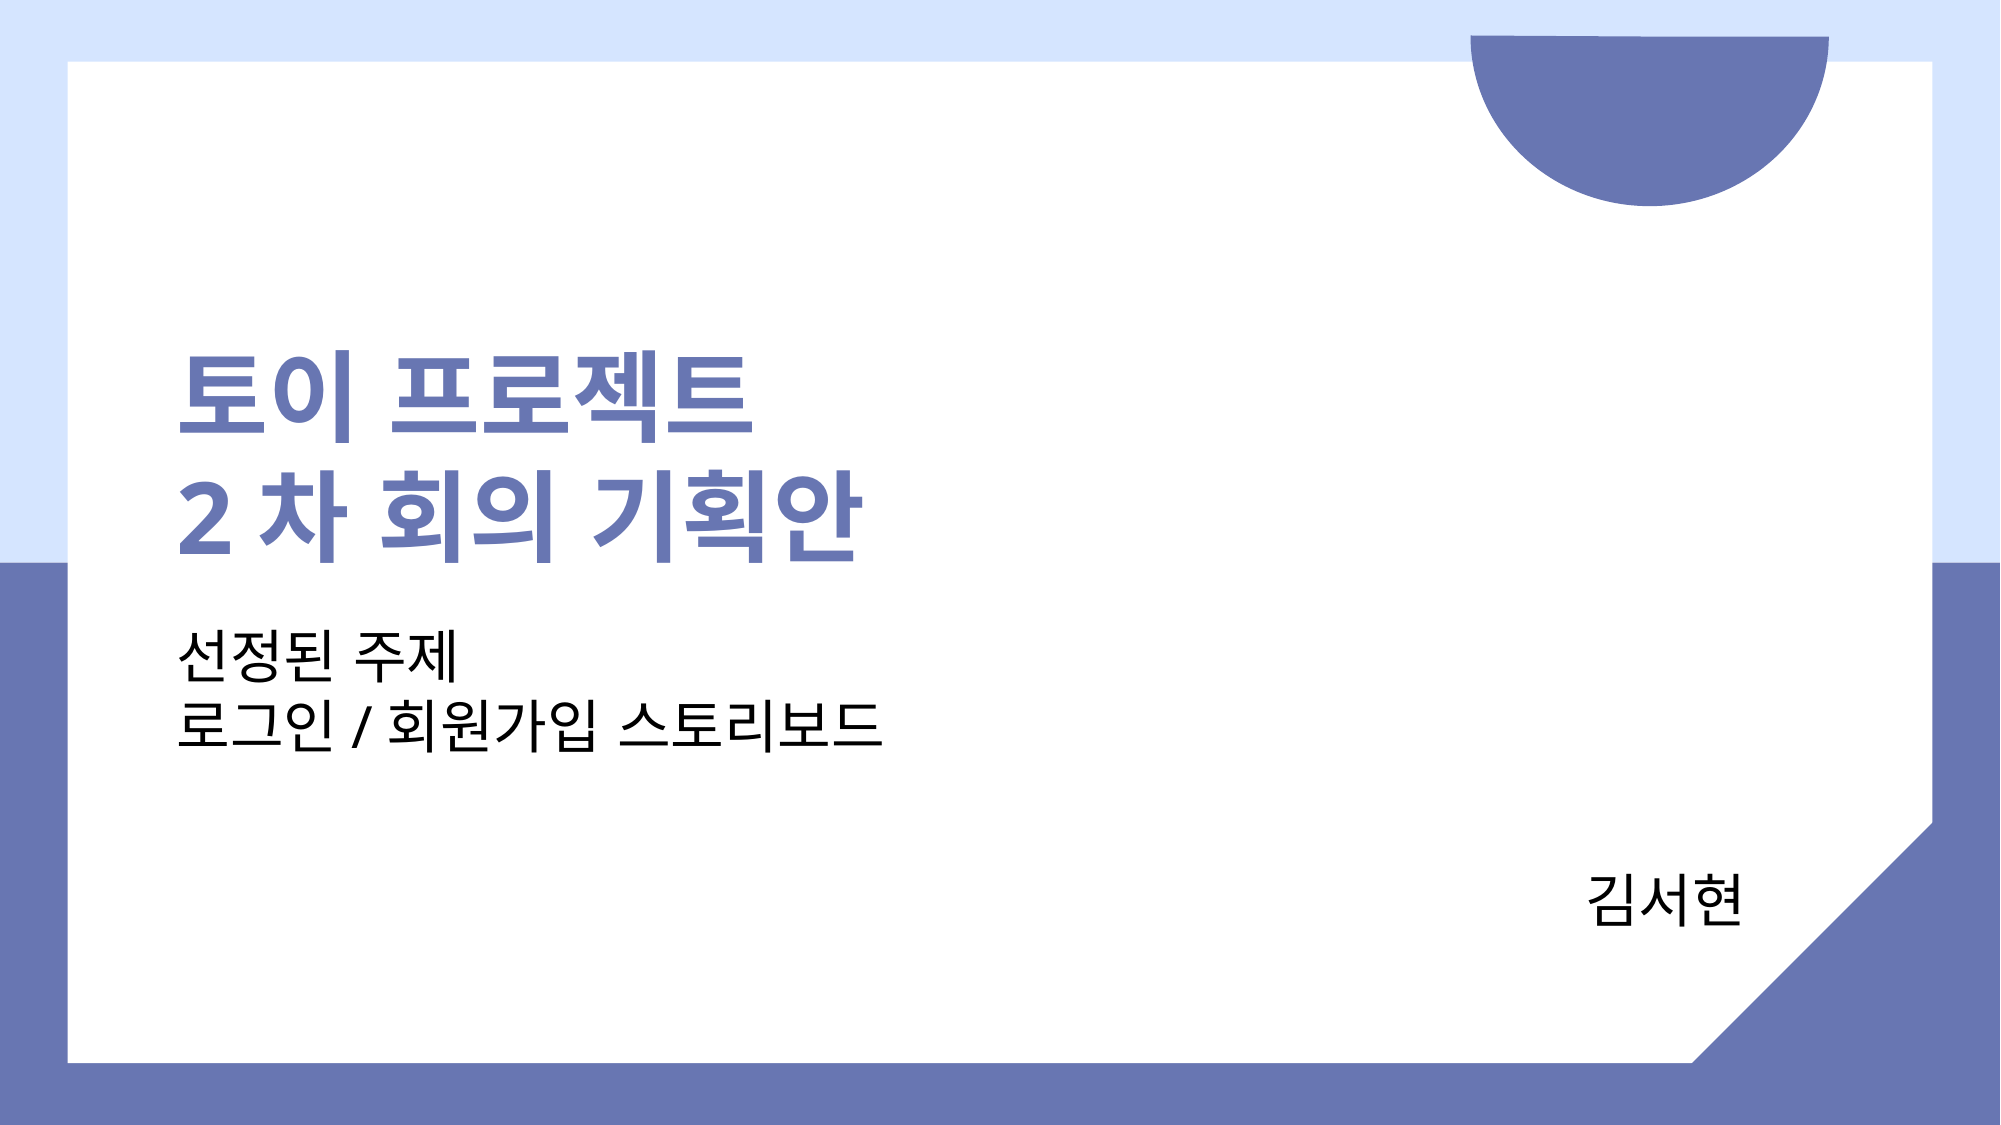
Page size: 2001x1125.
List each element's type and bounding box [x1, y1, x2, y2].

text_box [0, 0, 2000, 1125]
